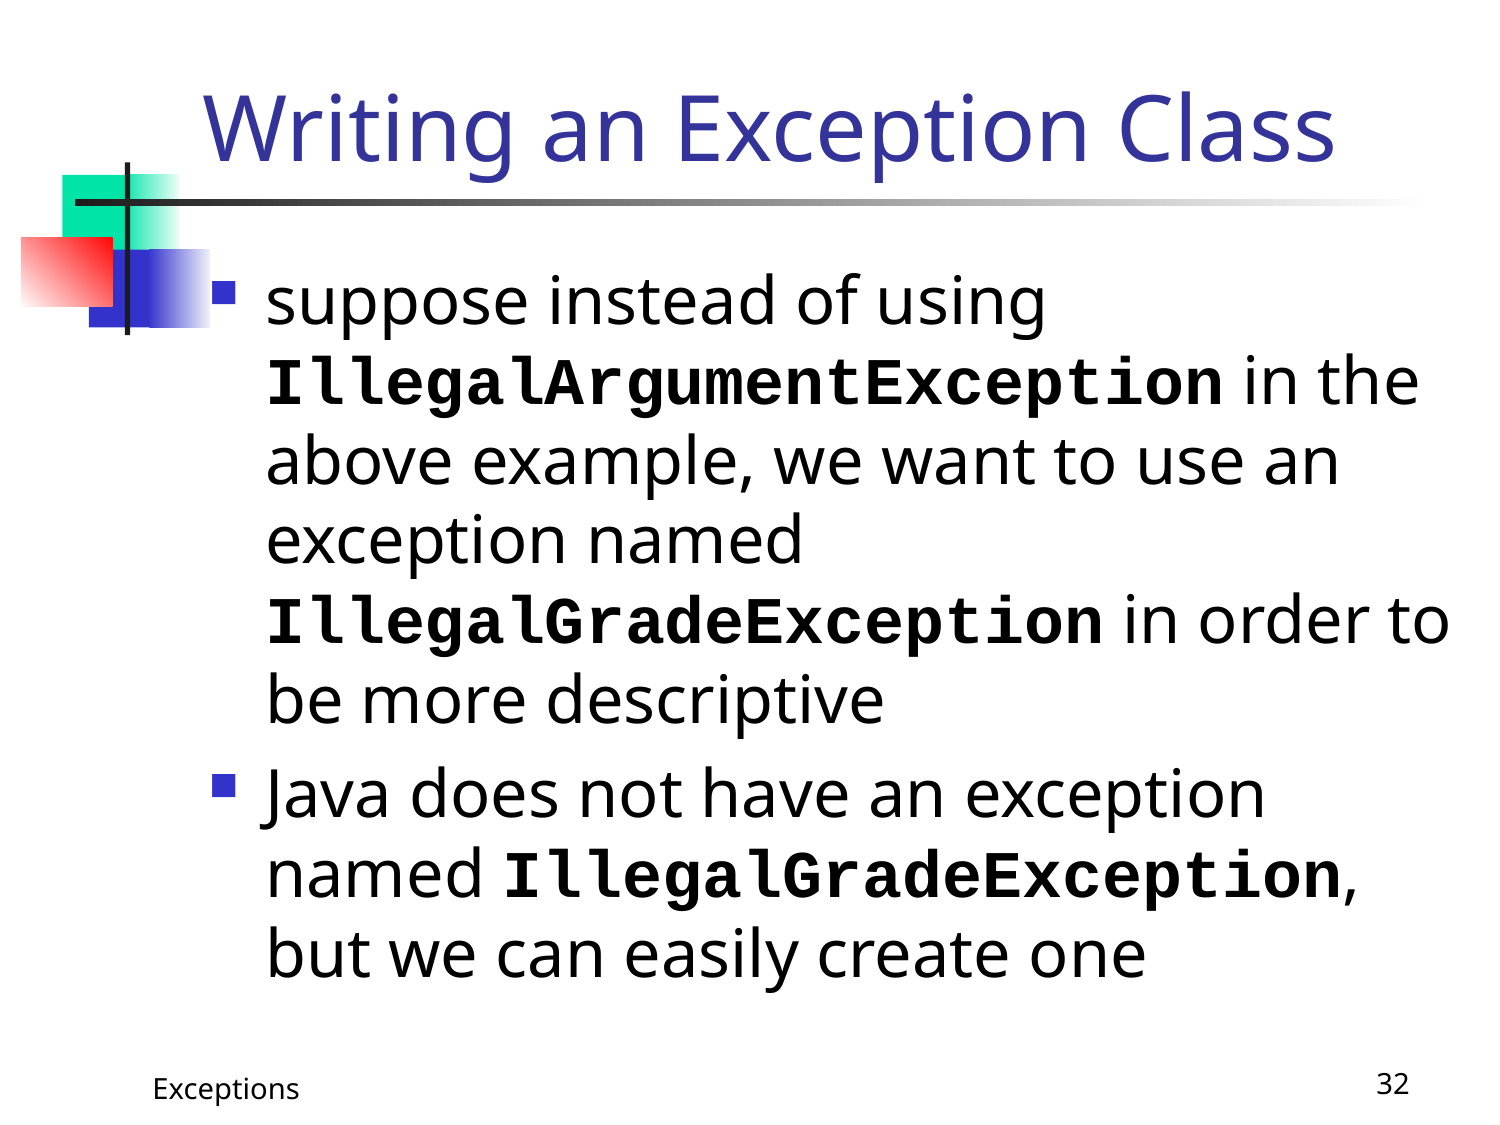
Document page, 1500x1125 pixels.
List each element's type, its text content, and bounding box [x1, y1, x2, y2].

slide_number 32 [1112, 1037, 1426, 1113]
list suppose instead of using IllegalArgumentException in the above example, we want to use an exception named IllegalGradeException in order to be more descriptive Java does not have an exception named IllegalGradeException, but we can easily create one [193, 249, 1470, 1007]
footer Exceptions [137, 1037, 613, 1113]
title Writing an Exception Class [187, 0, 1467, 188]
